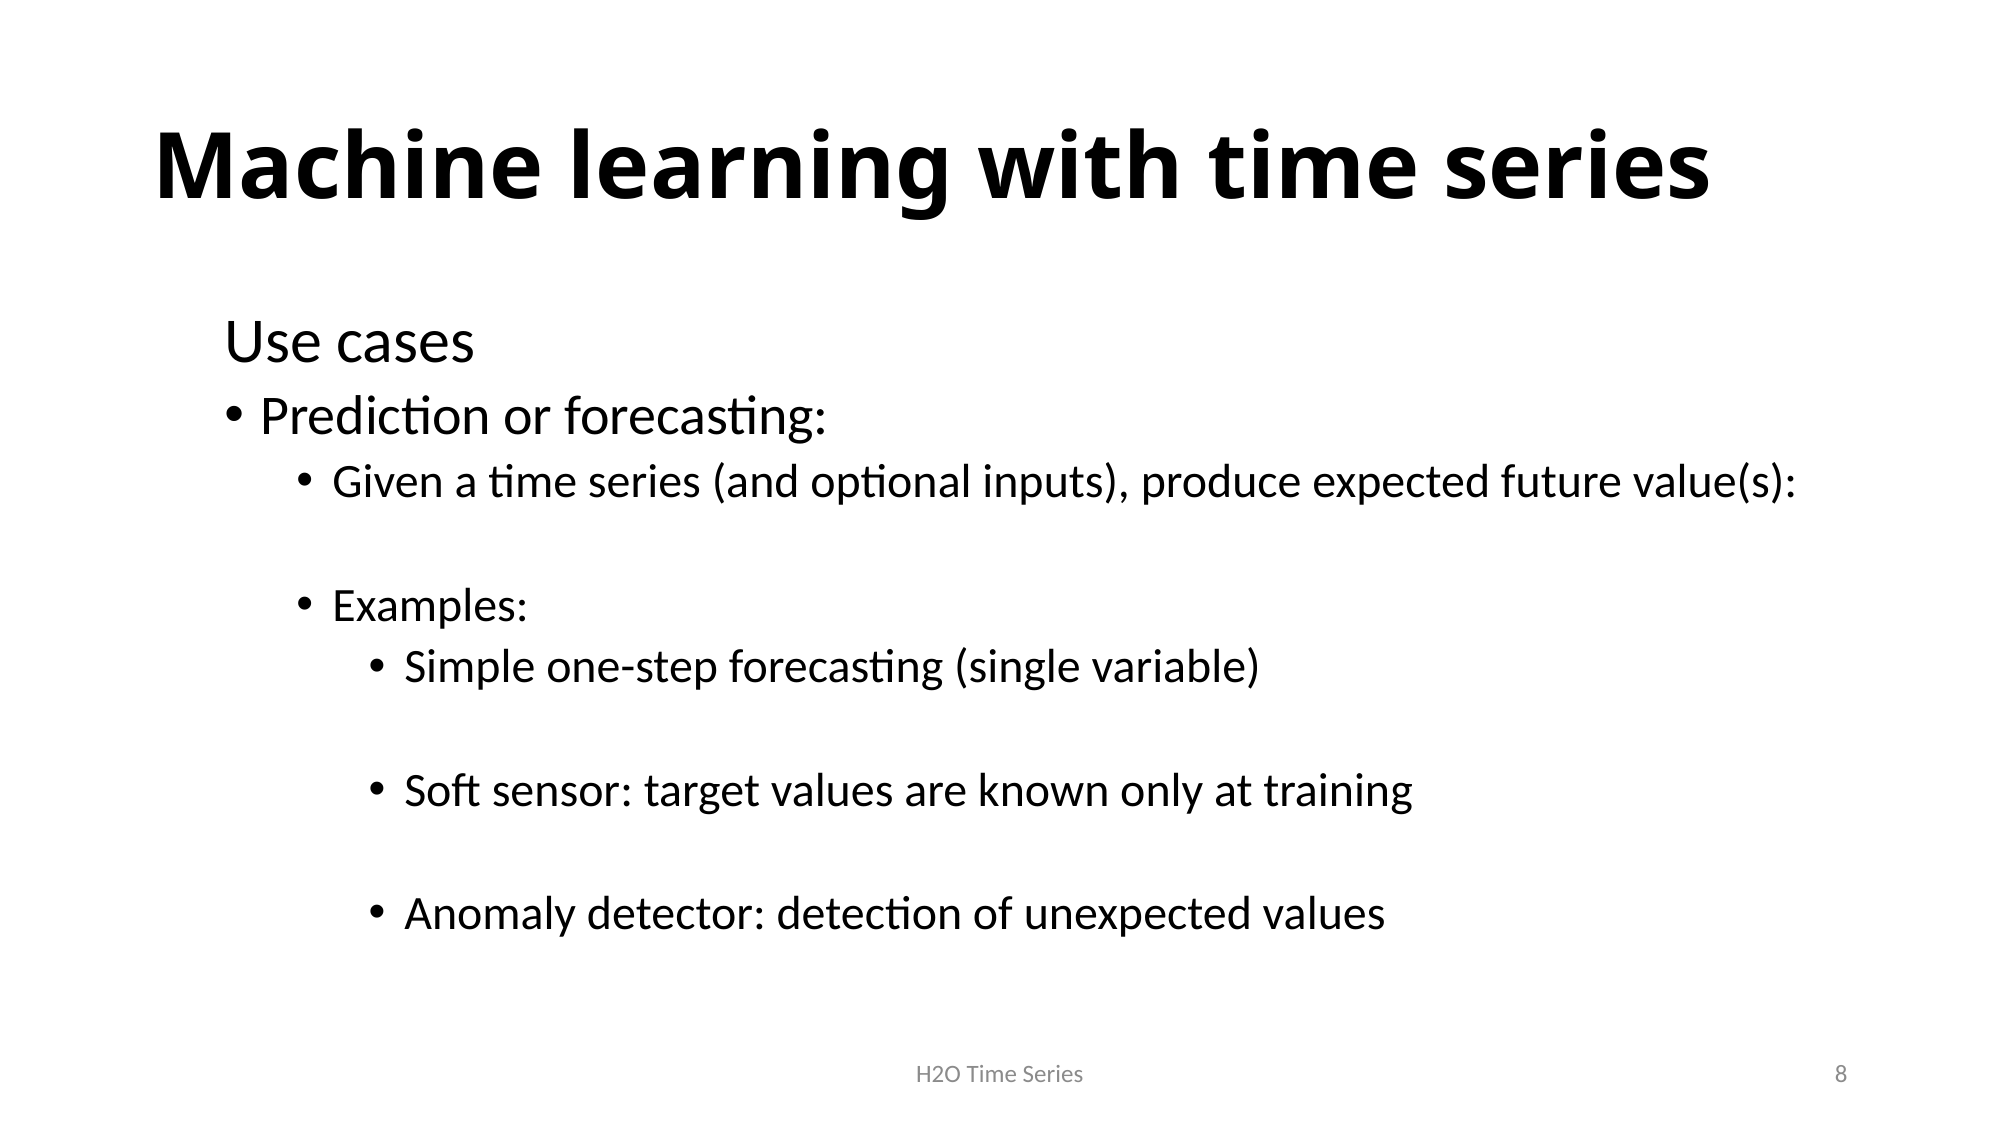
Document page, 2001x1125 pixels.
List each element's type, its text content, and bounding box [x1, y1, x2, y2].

title Machine learning with time series [137, 59, 1863, 278]
slide_number 8 [1412, 1042, 1863, 1103]
footer H2O Time Series [662, 1042, 1338, 1103]
